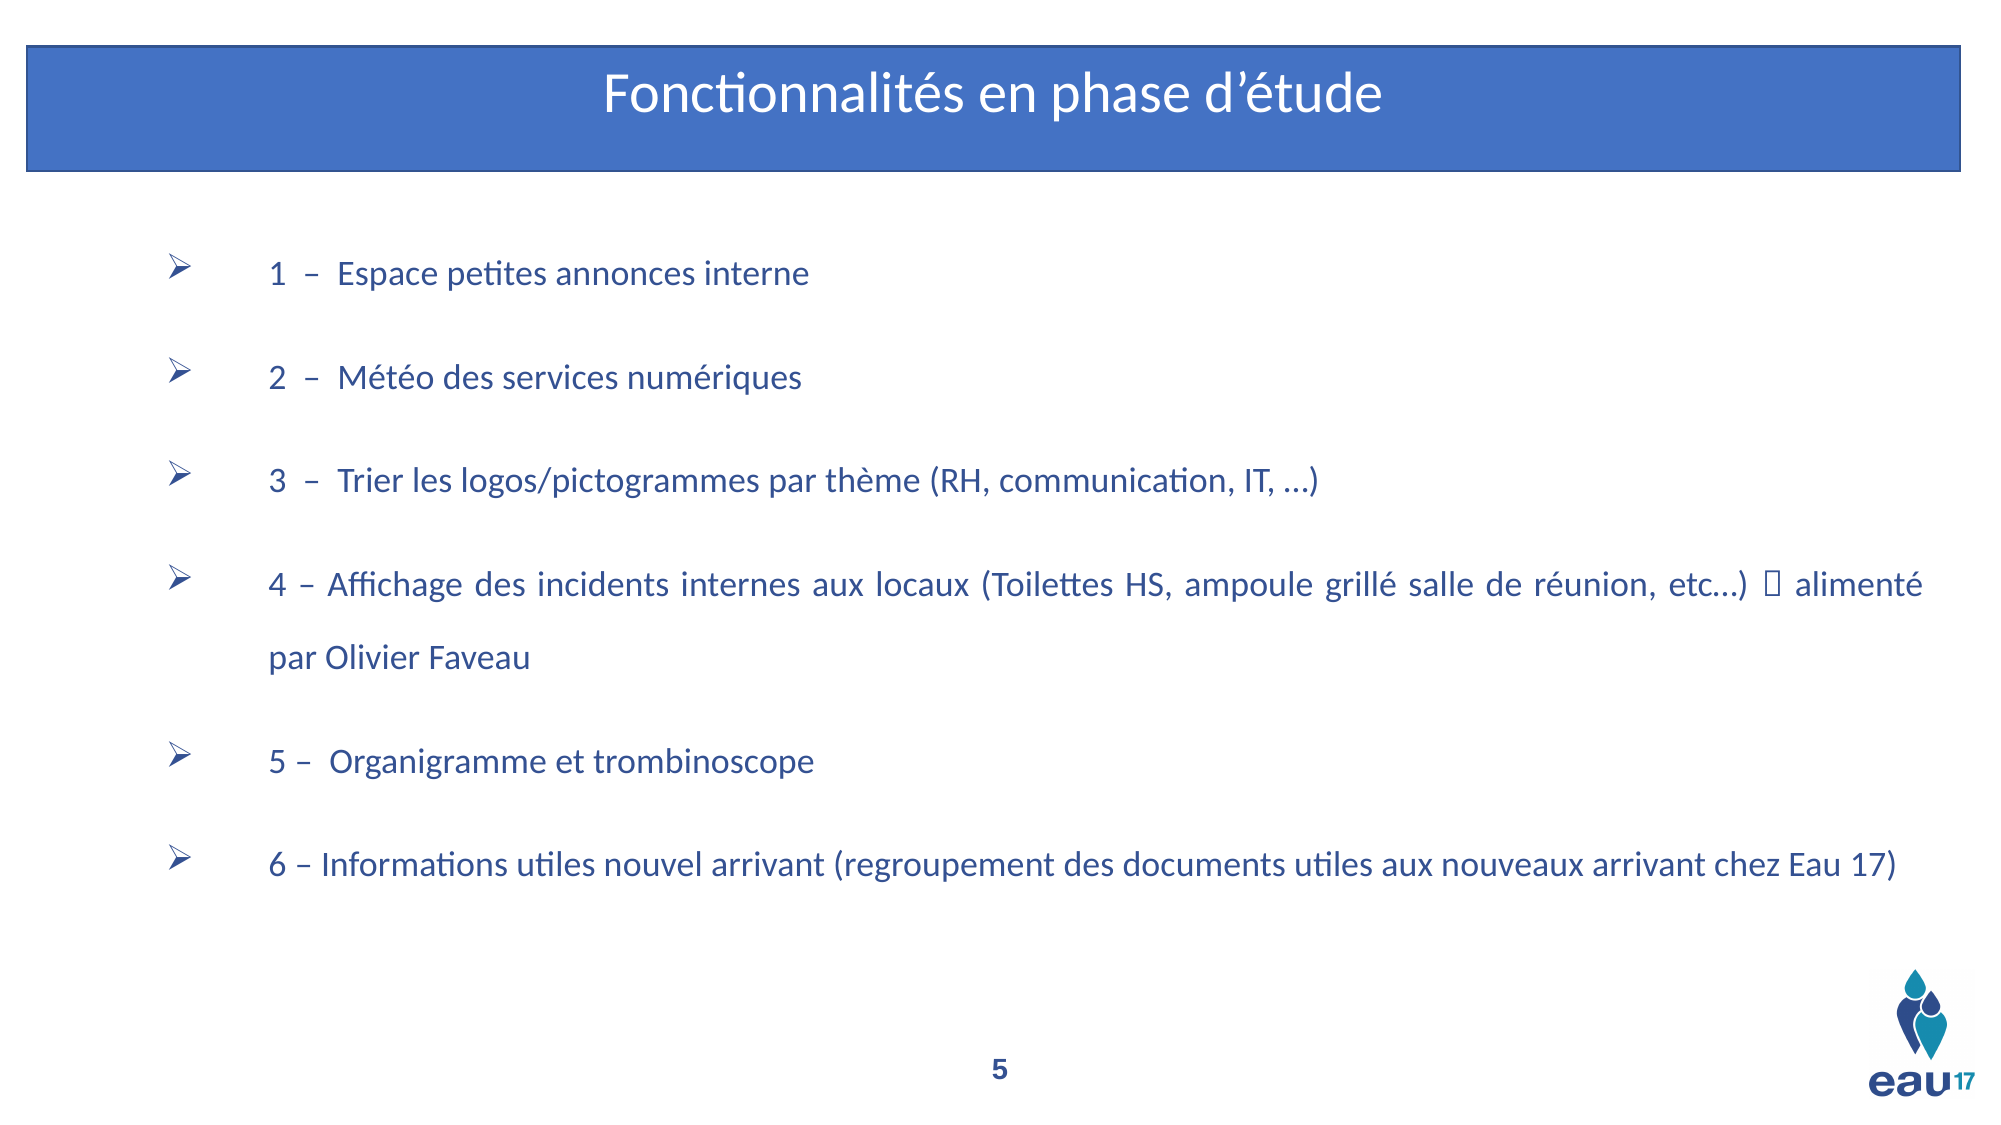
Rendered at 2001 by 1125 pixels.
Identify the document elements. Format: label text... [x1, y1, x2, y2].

text_box [419, 438, 1961, 967]
text_box Fonctionnalités en phase d’étude [26, 45, 1961, 172]
text_box 1 – Espace petites annonces interne 2 – Météo des services numériques 3 – Trier les logos/pictogrammes par thème (RH, communication, IT, …) 4 – Affichage des incidents internes aux locaux (Toilettes HS, ampoule grillé salle de réunion, etc…)  alimenté par Olivier Faveau 5 – Organigramme et trombinoscope 6 – Informations utiles nouvel arrivant (regroupement des documents utiles aux nouveaux arrivant chez Eau 17) [63, 172, 1939, 953]
slide_number 5 [508, 1043, 1492, 1103]
picture [1869, 969, 1975, 1099]
